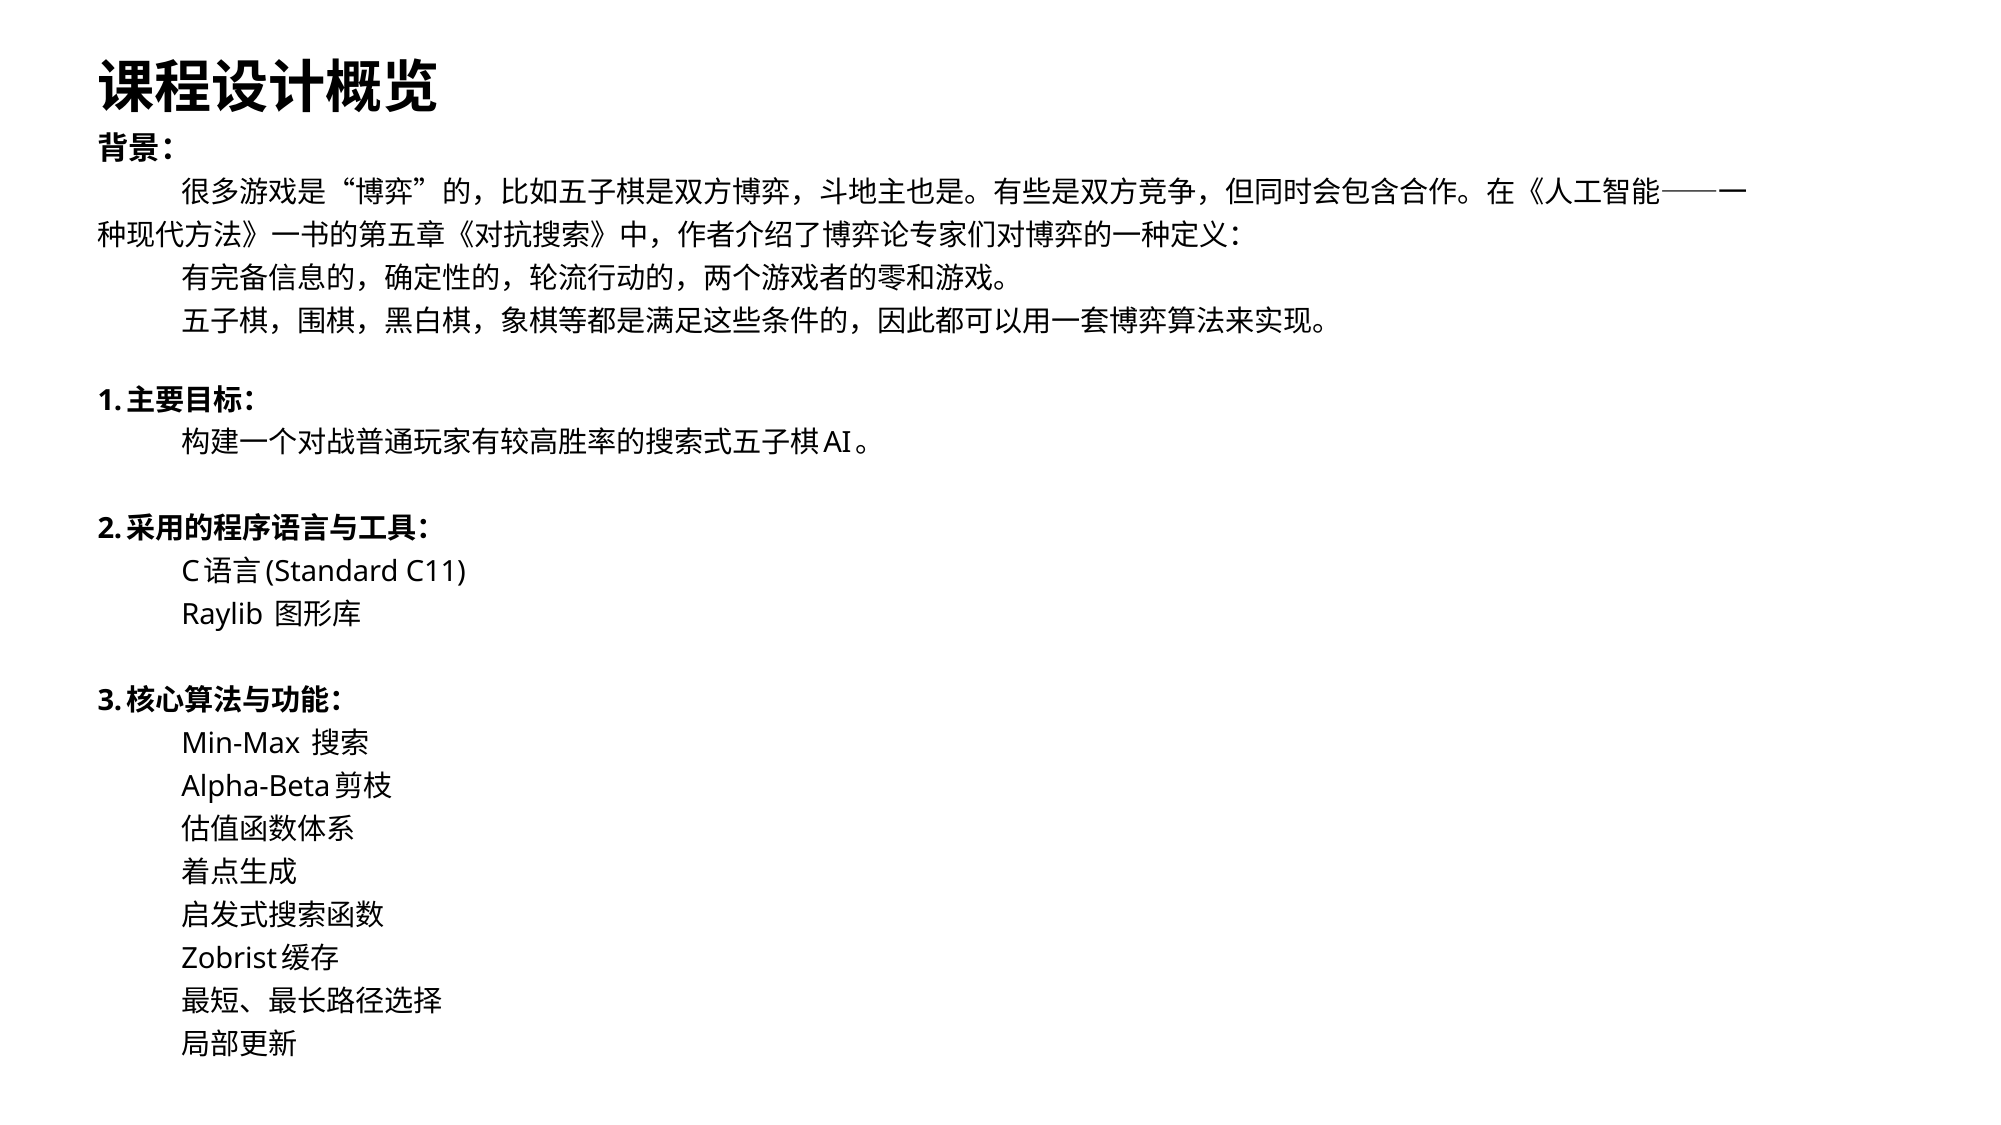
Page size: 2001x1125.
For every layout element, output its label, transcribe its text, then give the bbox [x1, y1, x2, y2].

list 课程设计概览 背景： 很多游戏是“博弈”的，比如五子棋是双方博弈，斗地主也是。有些是双方竞争，但同时会包含合作。在《人工智能——一 种现代方法》一书的第五章《对抗搜索》中，作者介绍了博弈论专家们对博弈的一种定义： 有完备信息的，确定性的，轮流行动的，两个游戏者的零和游戏。 五子棋，围棋，黑白棋，象棋等都是满足这些条件的，因此都可以用一套博弈算法来实现。 1.主要目标： 构建一个对战普通玩家有较高胜率的搜索式五子棋AI。 2.采用的程序语言与工具： C语言(Standard C11) Raylib 图形库 3.核心算法与功能： Min-Max 搜索 Alpha-Beta剪枝 估值函数体系 着点生成 启发式搜索函数 Zobrist缓存 最短、最长路径选择 局部更新 [82, 51, 1882, 1088]
